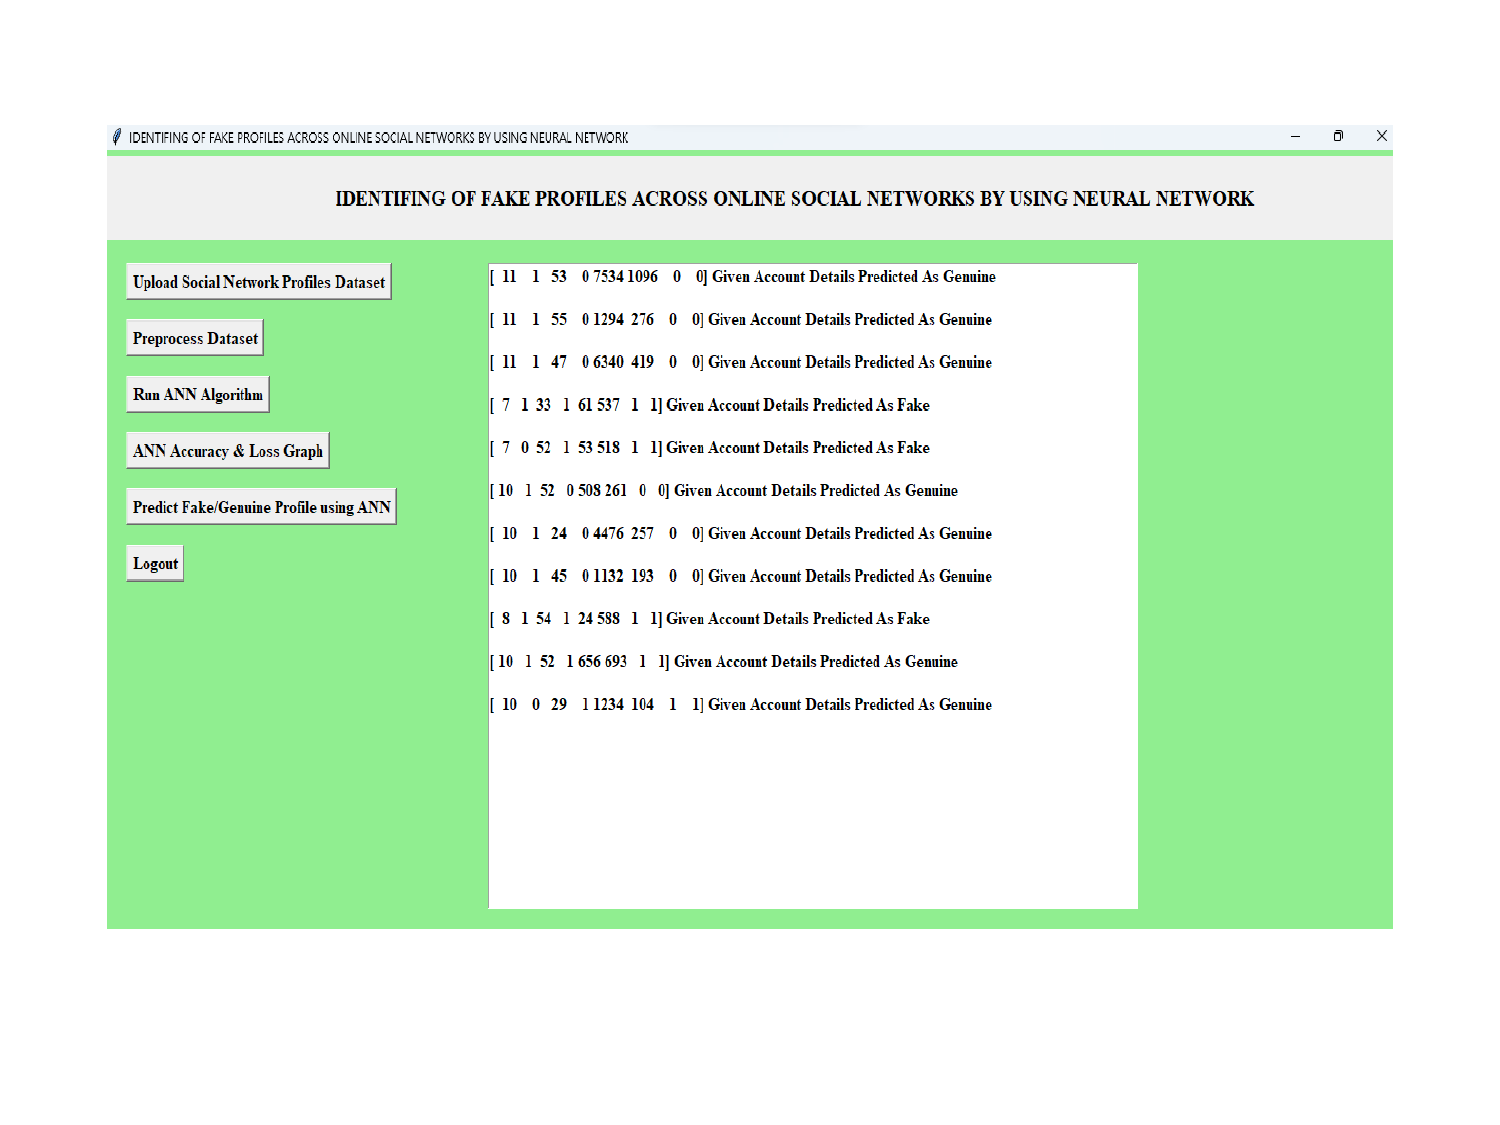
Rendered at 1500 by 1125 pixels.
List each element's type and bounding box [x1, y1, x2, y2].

picture [107, 125, 1393, 929]
